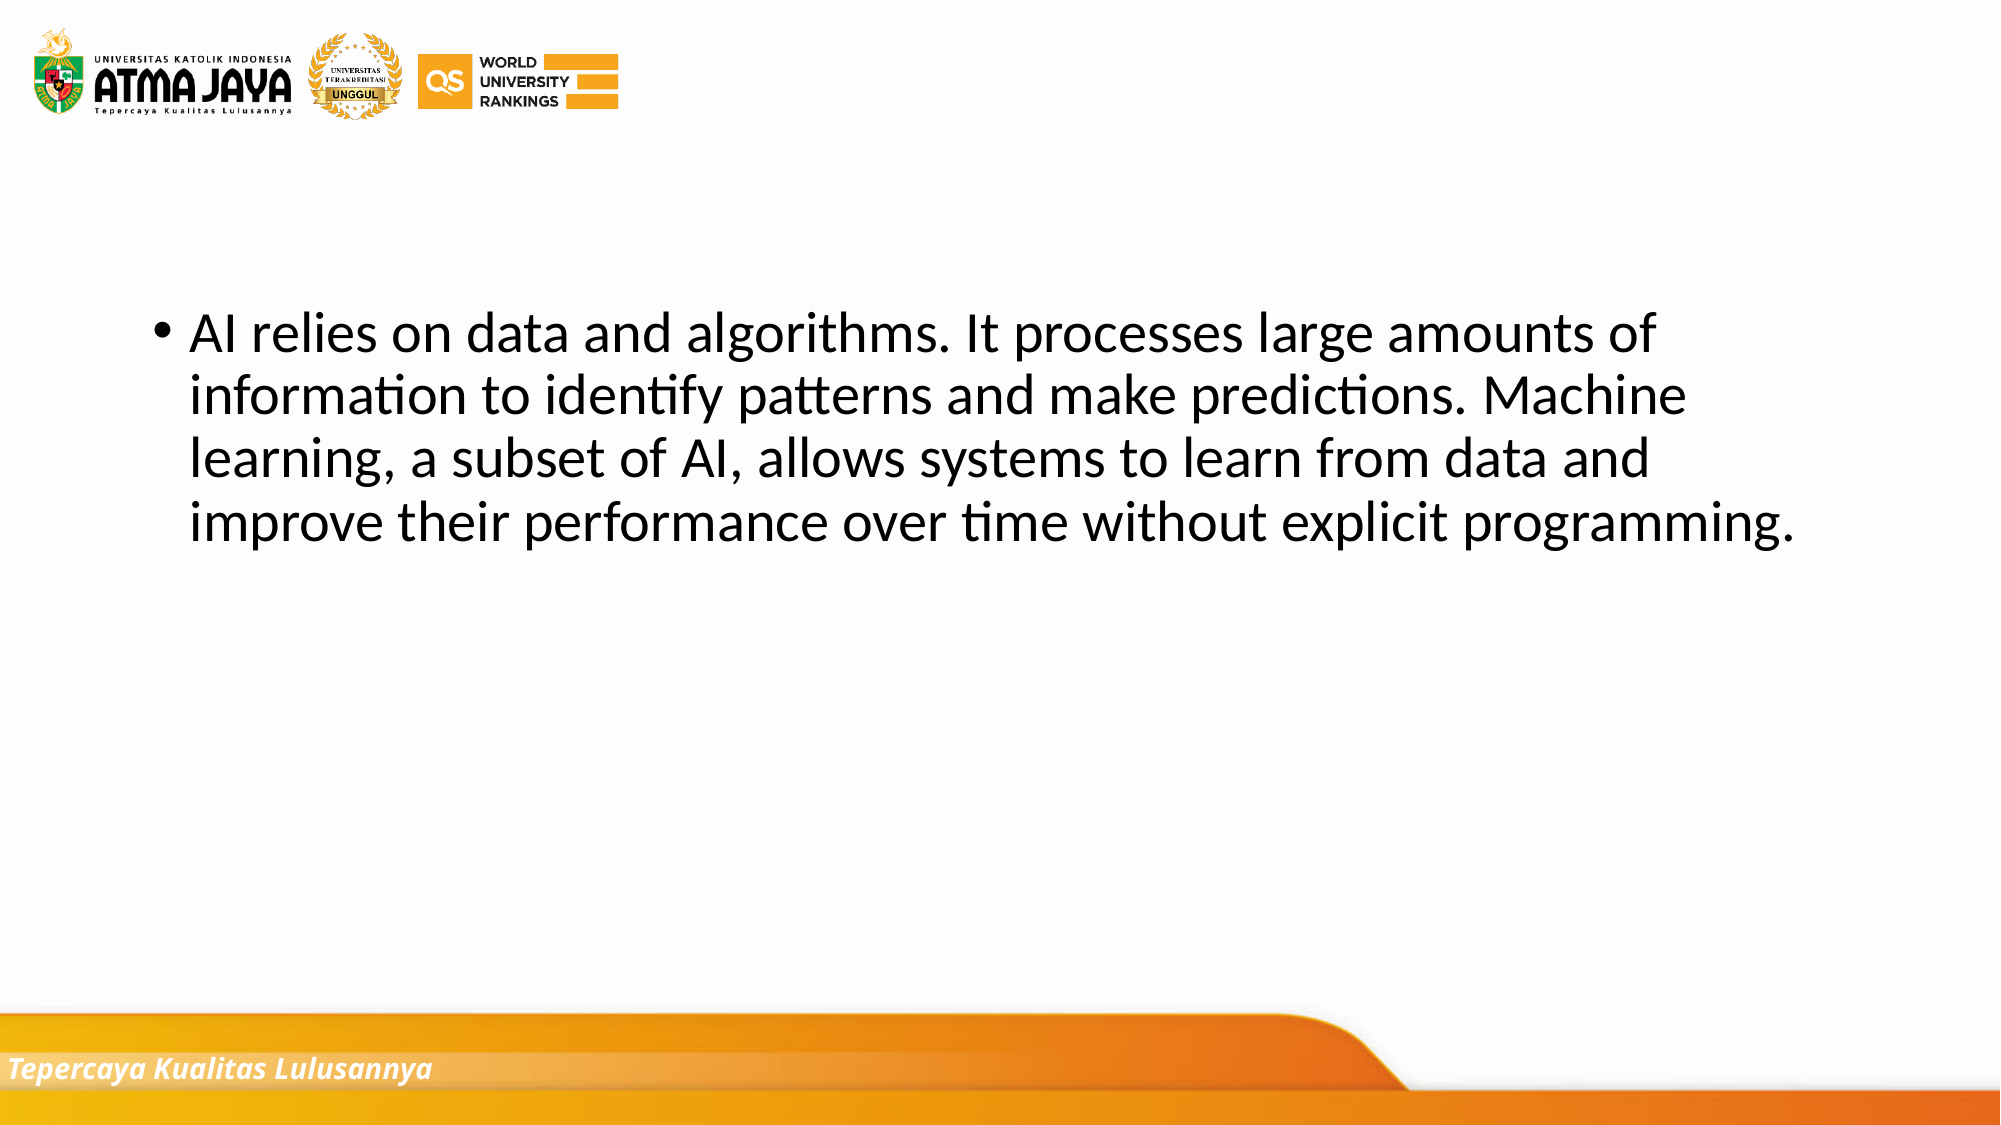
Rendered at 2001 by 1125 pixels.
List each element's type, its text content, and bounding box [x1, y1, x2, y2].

list AI relies on data and algorithms. It processes large amounts of information to identify patterns and make predictions. Machine learning, a subset of AI, allows systems to learn from data and improve their performance over time without explicit programming. [137, 294, 1863, 999]
picture [0, 0, 2000, 1125]
